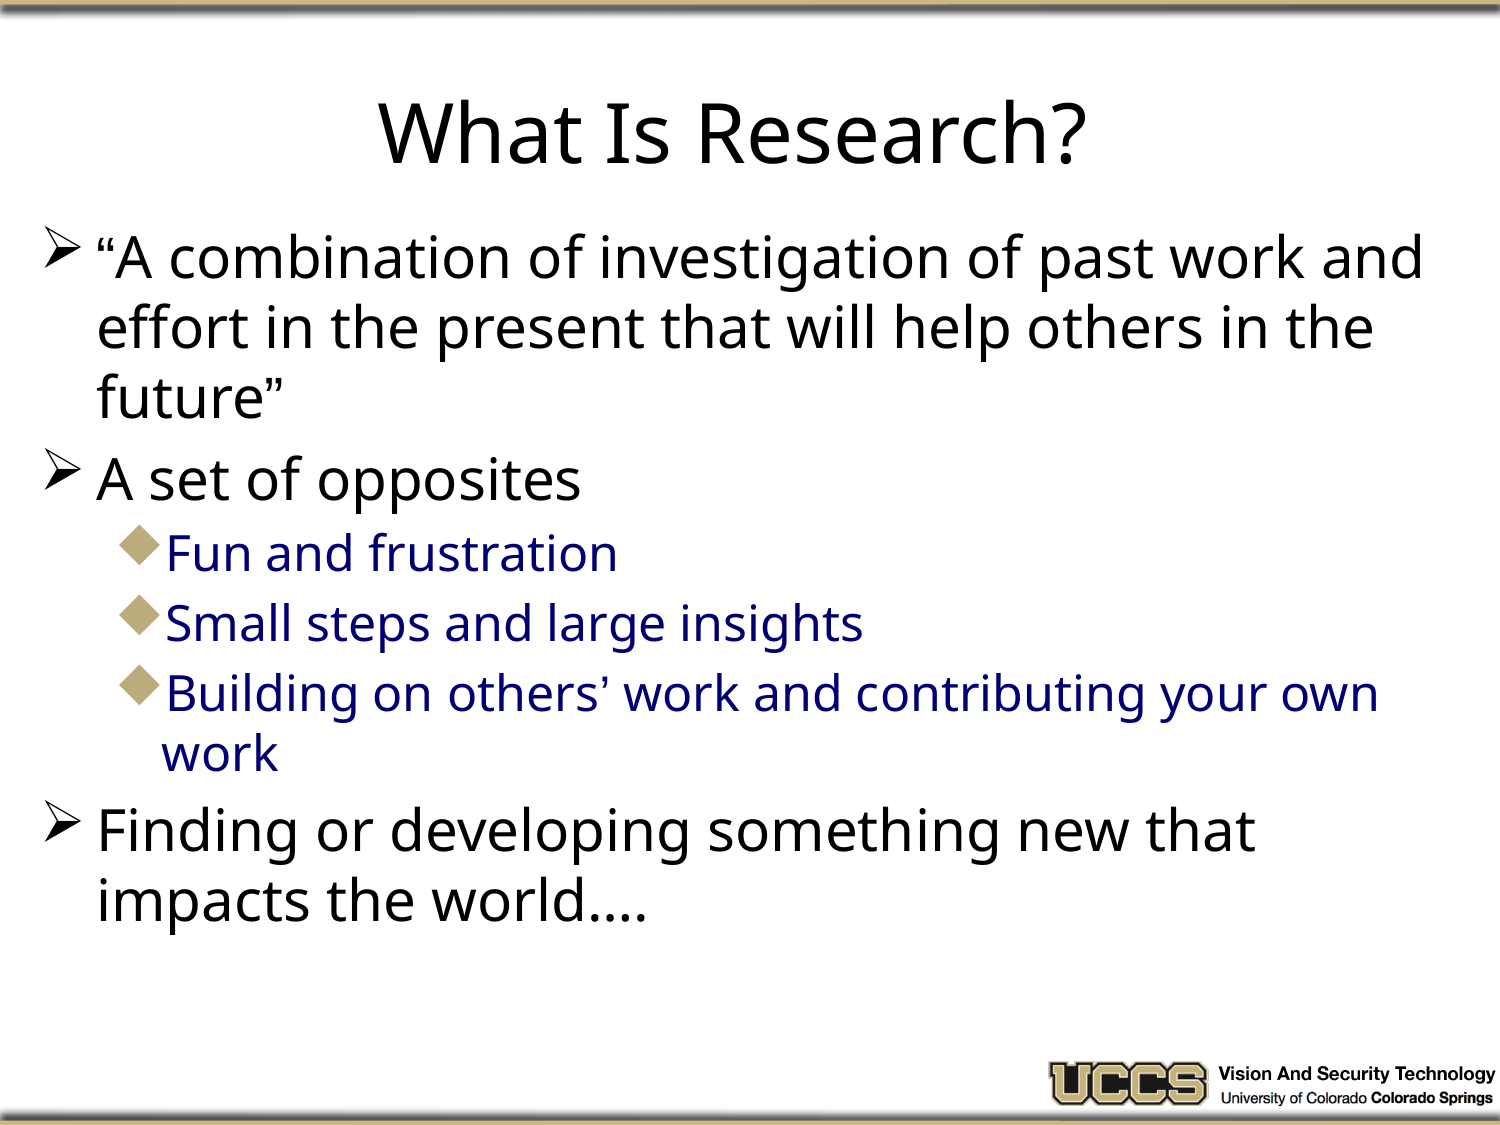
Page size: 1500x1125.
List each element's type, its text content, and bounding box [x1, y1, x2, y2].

title What Is Research? [24, 37, 1463, 188]
picture [1039, 1053, 1500, 1116]
list “A combination of investigation of past work and effort in the present that will help others in the future” A set of opposites Fun and frustration Small steps and large insights Building on others’ work and contributing your own work Finding or developing something new that impacts the world…. [24, 212, 1463, 1054]
